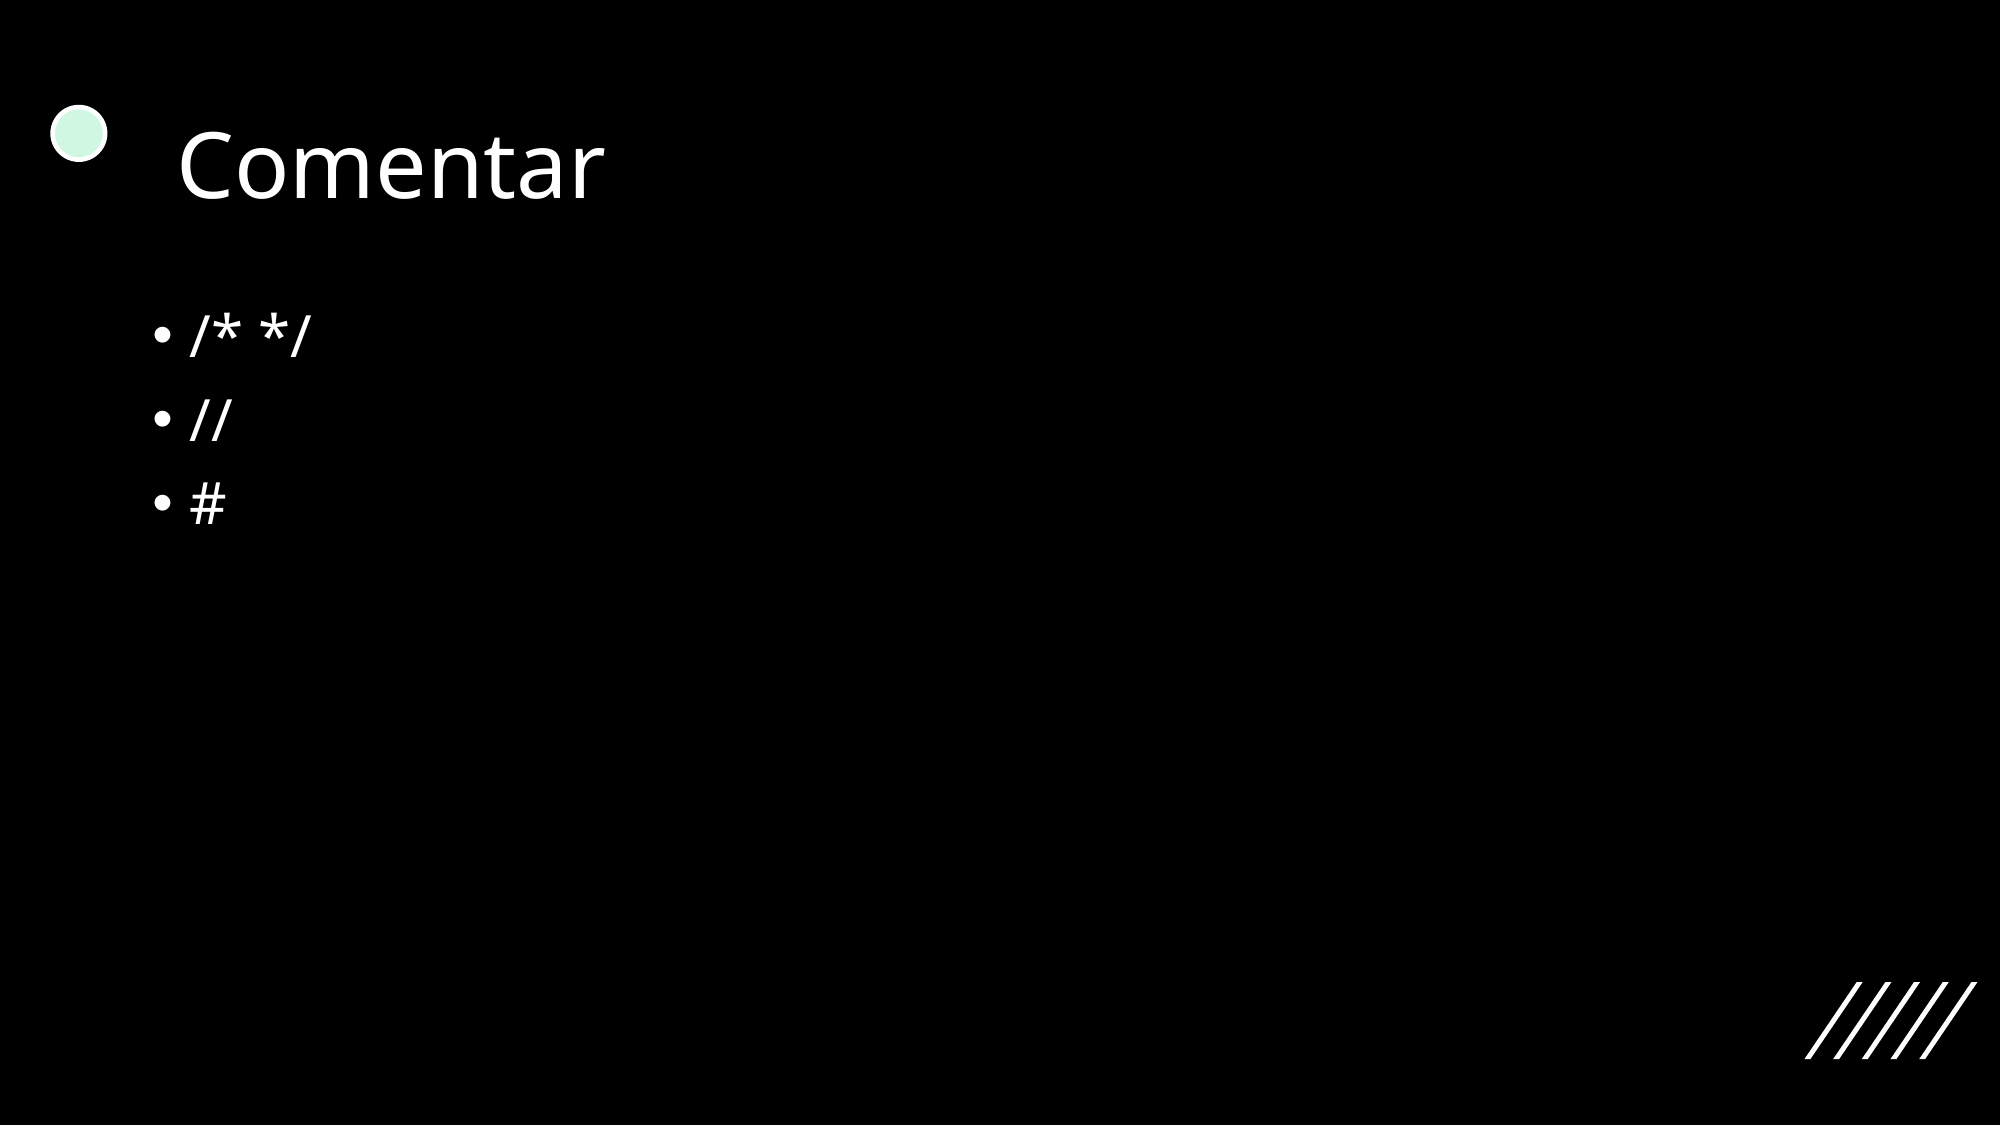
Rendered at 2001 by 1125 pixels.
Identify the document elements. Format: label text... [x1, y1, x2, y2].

title Comentar [137, 59, 1863, 278]
list /* */ // # [137, 299, 1863, 1014]
